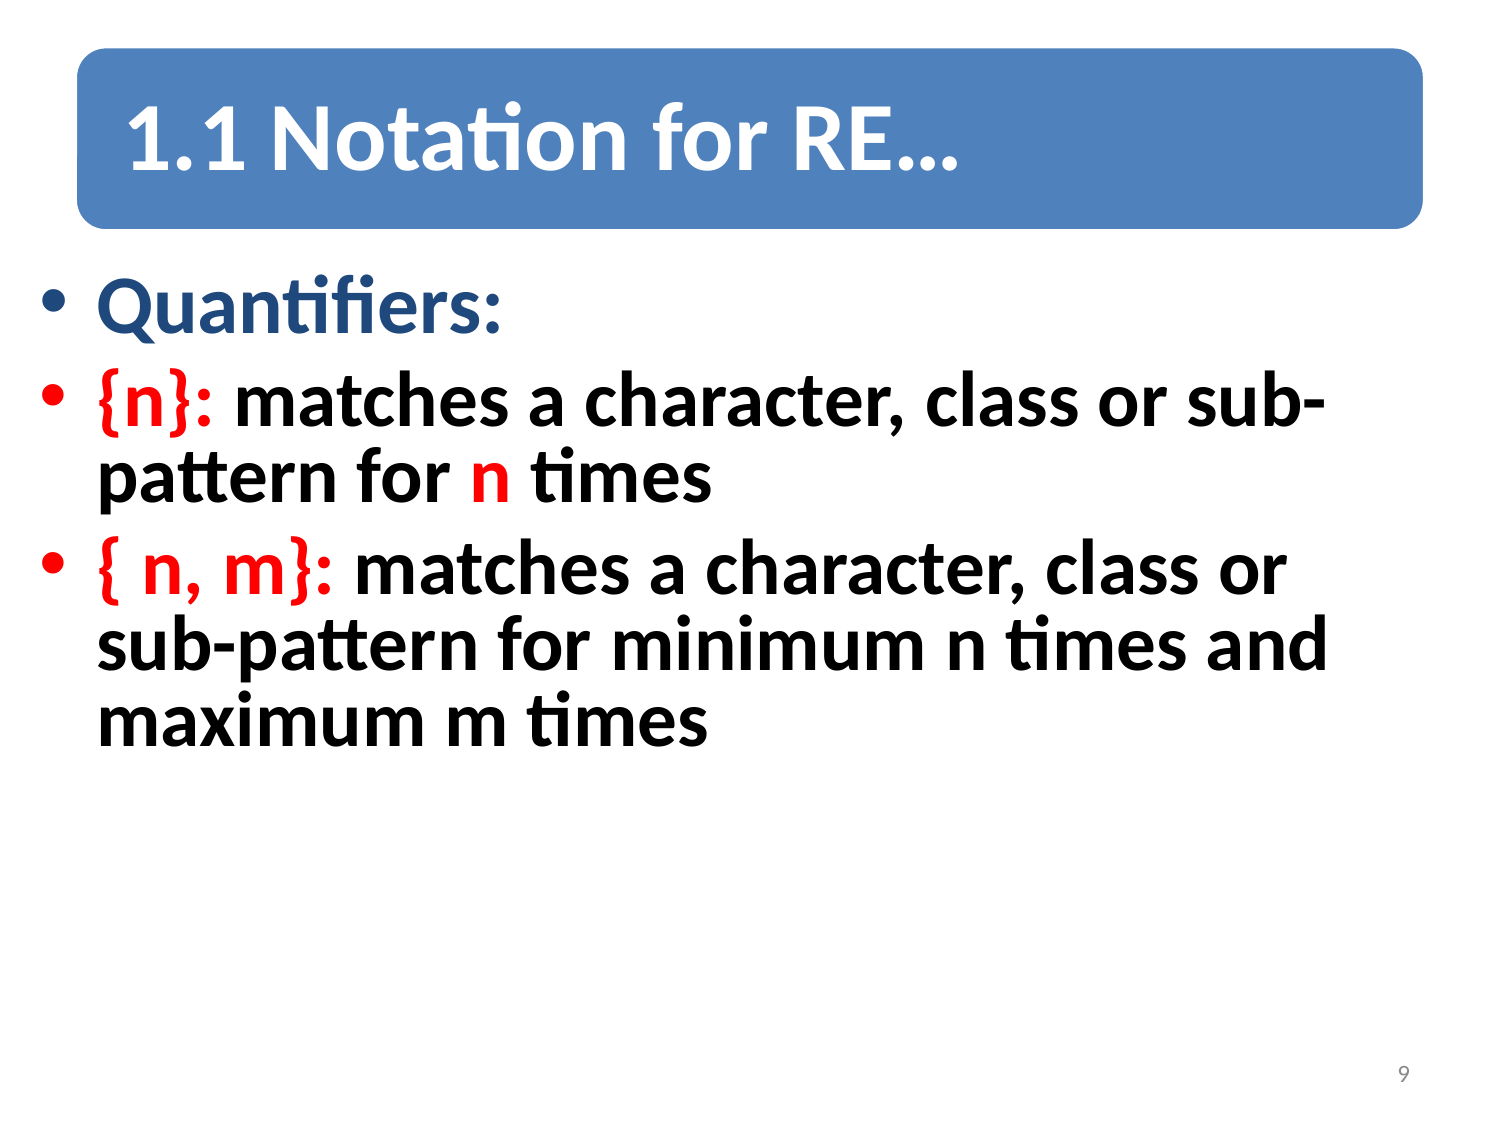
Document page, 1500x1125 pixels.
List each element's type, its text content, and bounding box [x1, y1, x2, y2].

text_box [74, 44, 1426, 233]
list Quantifiers: {n}: matches a character, class or sub-pattern for n times { n, m}: matches a character, class or sub-pattern for minimum n times and maximum m times [24, 262, 1463, 1005]
slide_number 9 [1074, 1042, 1425, 1103]
